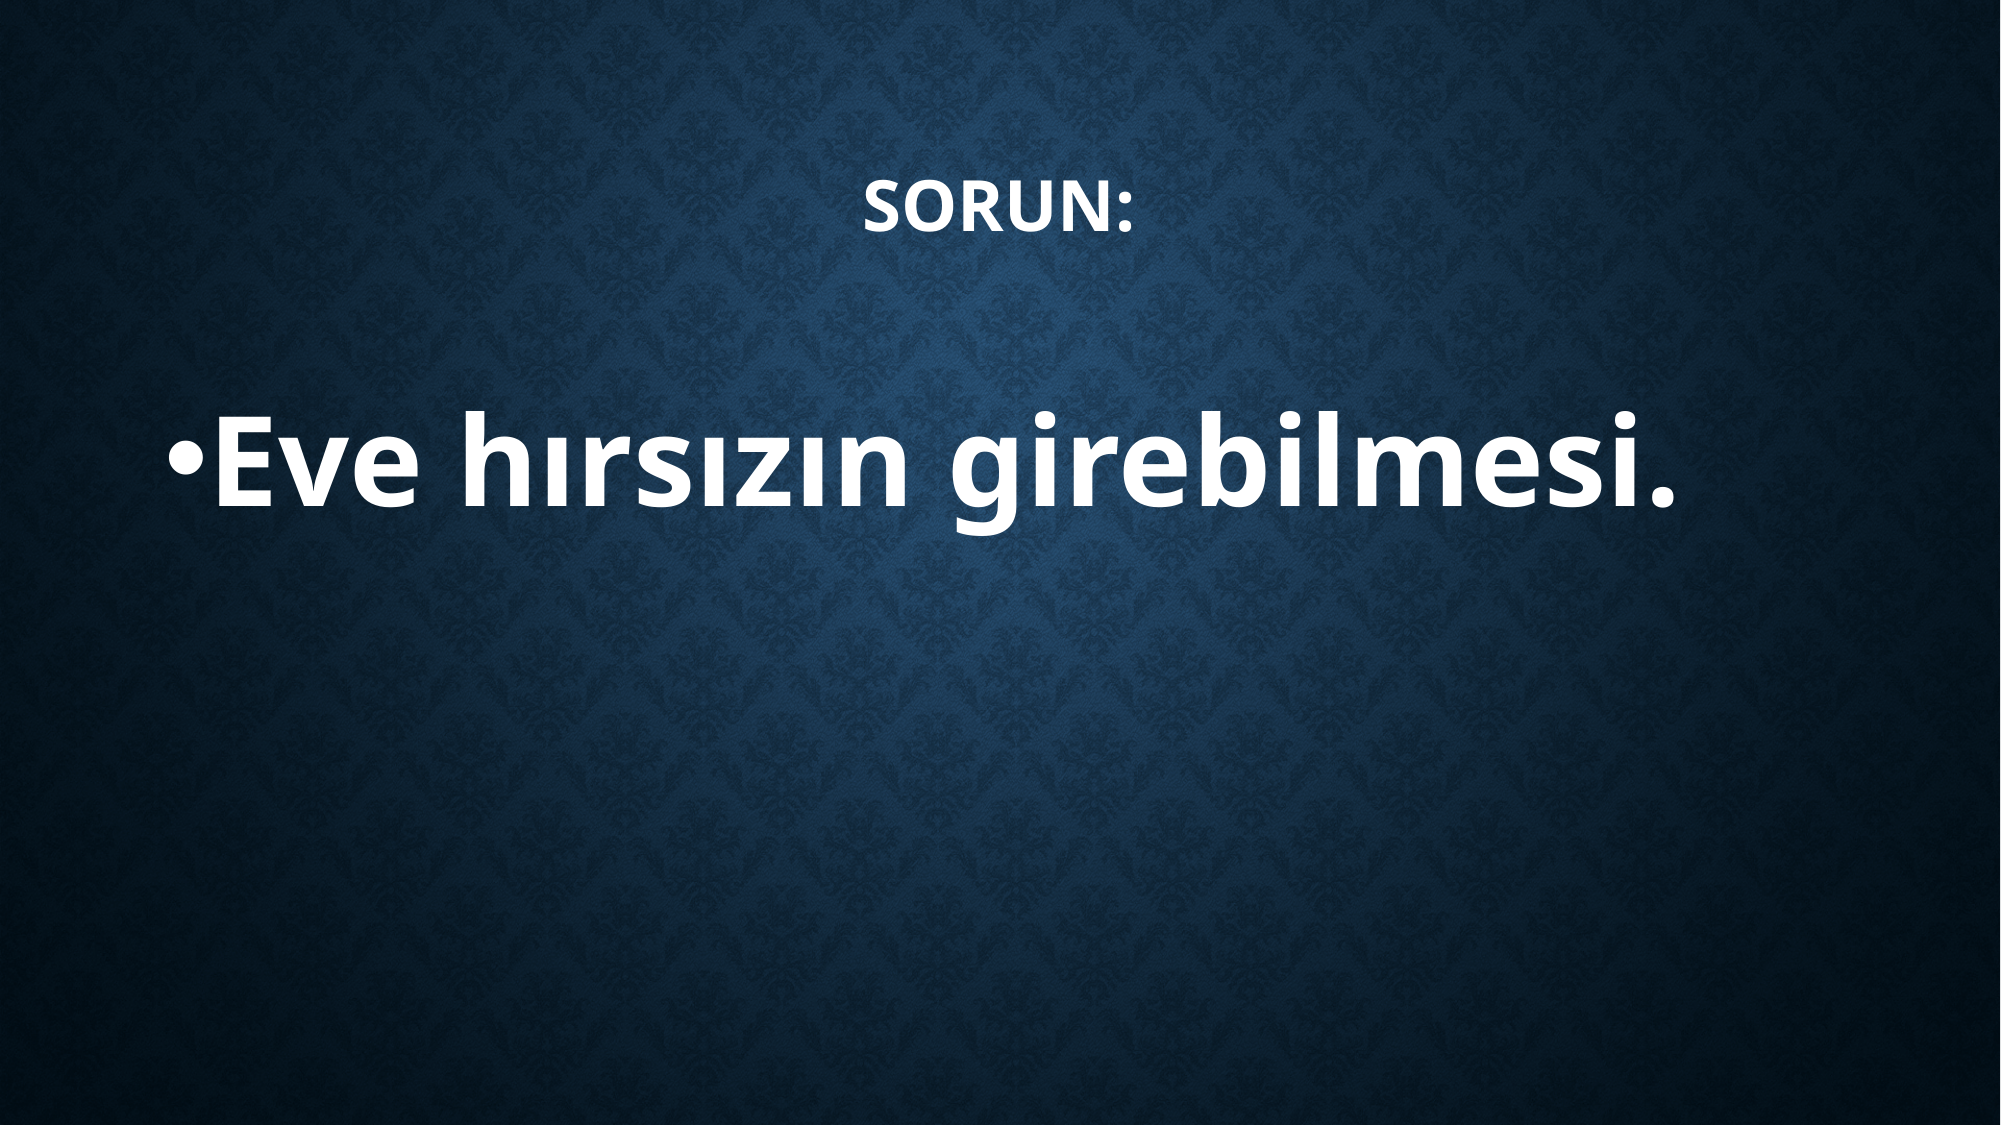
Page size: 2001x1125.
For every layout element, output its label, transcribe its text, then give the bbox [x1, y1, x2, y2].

list Eve hırsızın girebilmesi. [149, 343, 1849, 950]
title Sorun: [149, 99, 1849, 318]
